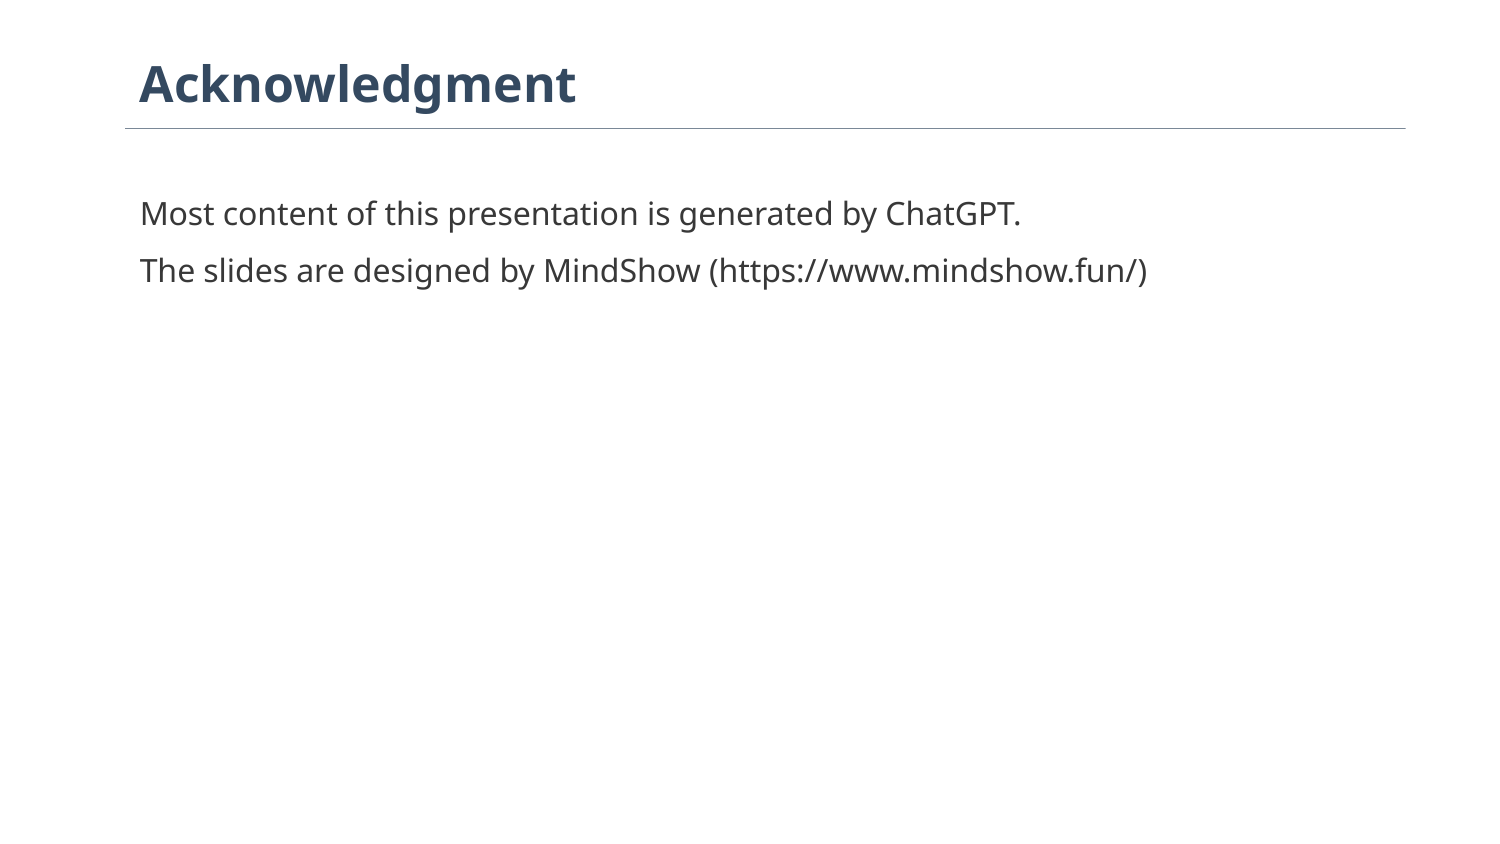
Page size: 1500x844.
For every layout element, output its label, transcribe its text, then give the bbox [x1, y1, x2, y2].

text_box Acknowledgment [125, 37, 1406, 129]
text_box Most content of this presentation is generated by ChatGPT. The slides are designed by MindShow (https://www.mindshow.fun/) [125, 166, 1391, 323]
